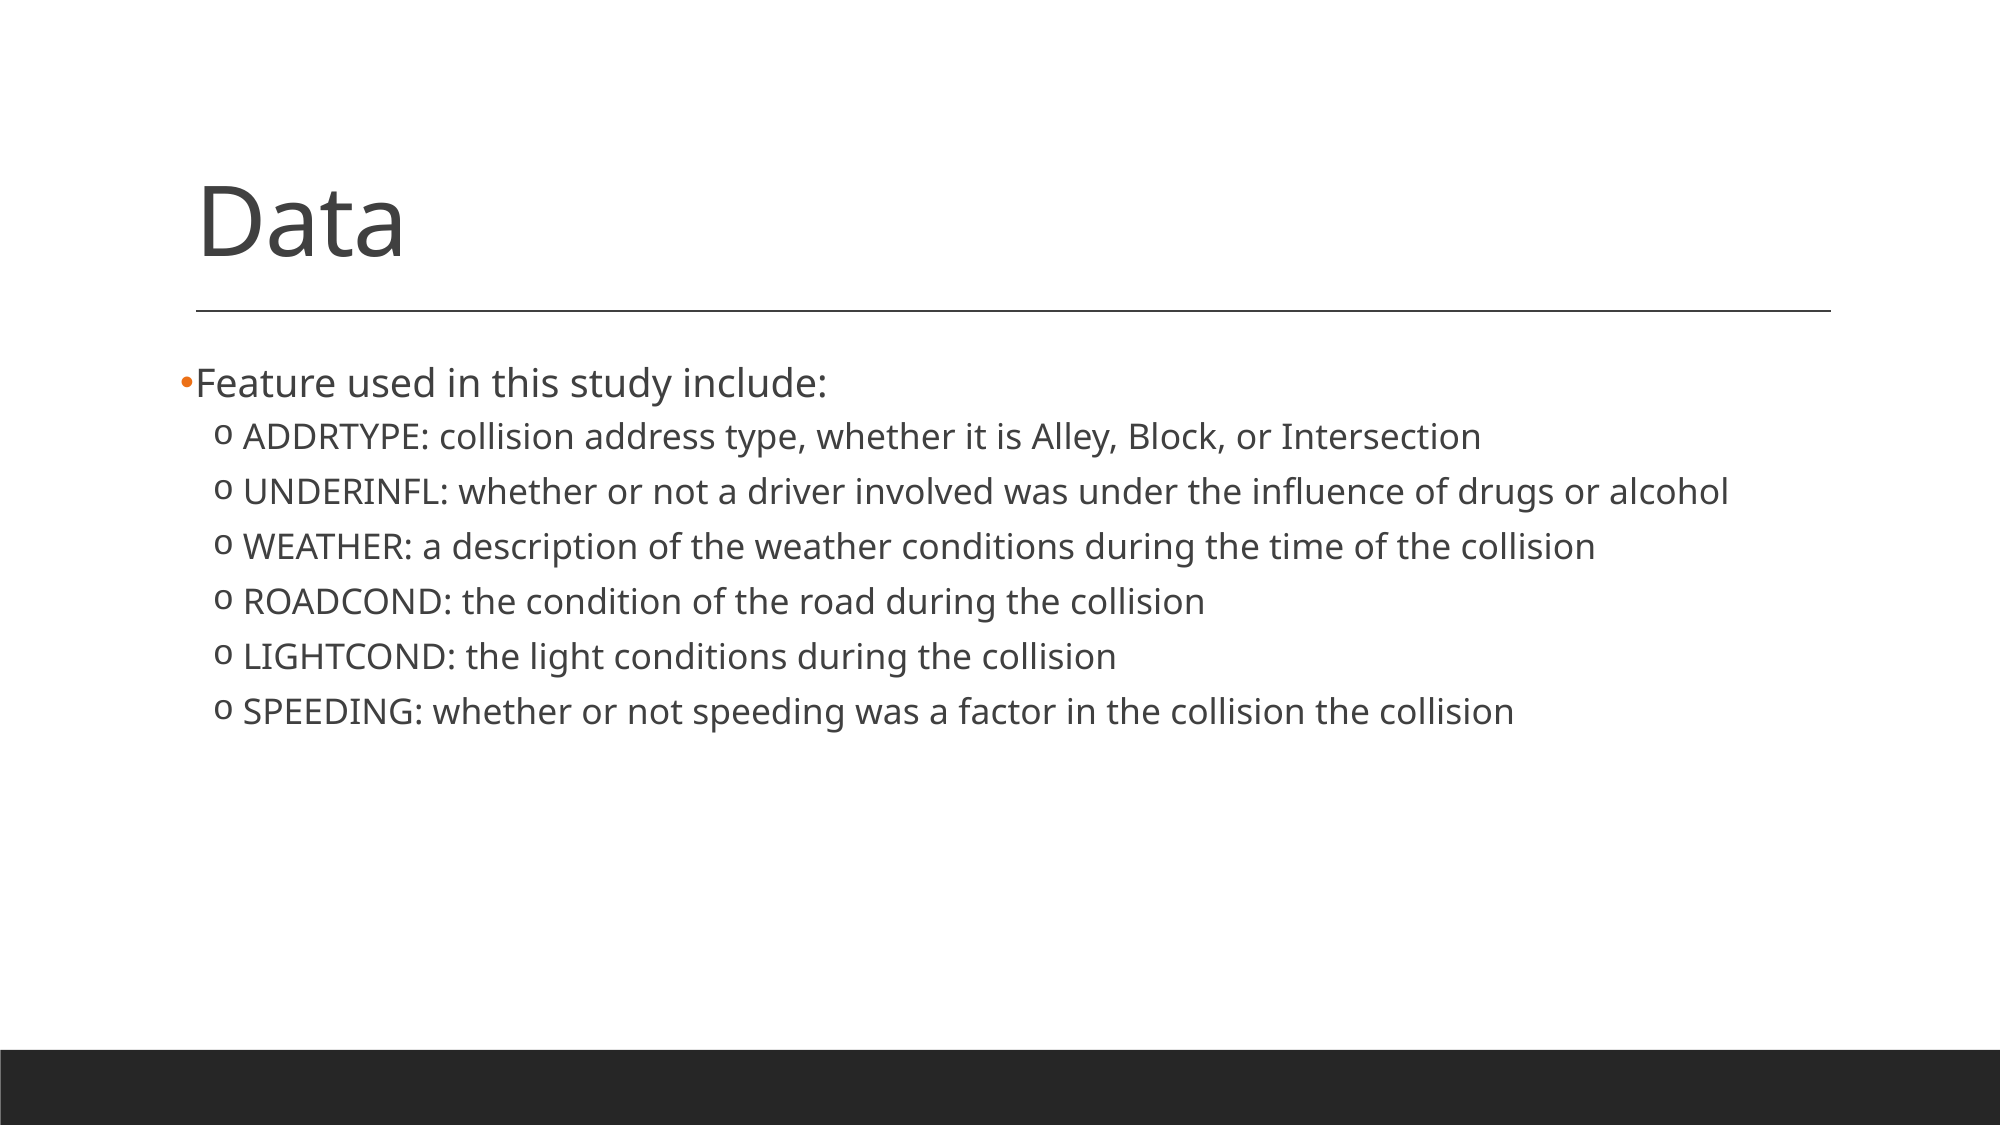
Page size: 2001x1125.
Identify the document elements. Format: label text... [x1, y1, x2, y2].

title Data [180, 47, 1830, 285]
list Feature used in this study include: ADDRTYPE: collision address type, whether it is Alley, Block, or Intersection UNDERINFL: whether or not a driver involved was under the influence of drugs or alcohol WEATHER: a description of the weather conditions during the time of the collision ROADCOND: the condition of the road during the collision LIGHTCOND: the light conditions during the collision SPEEDING: whether or not speeding was a factor in the collision the collision [180, 345, 1830, 963]
